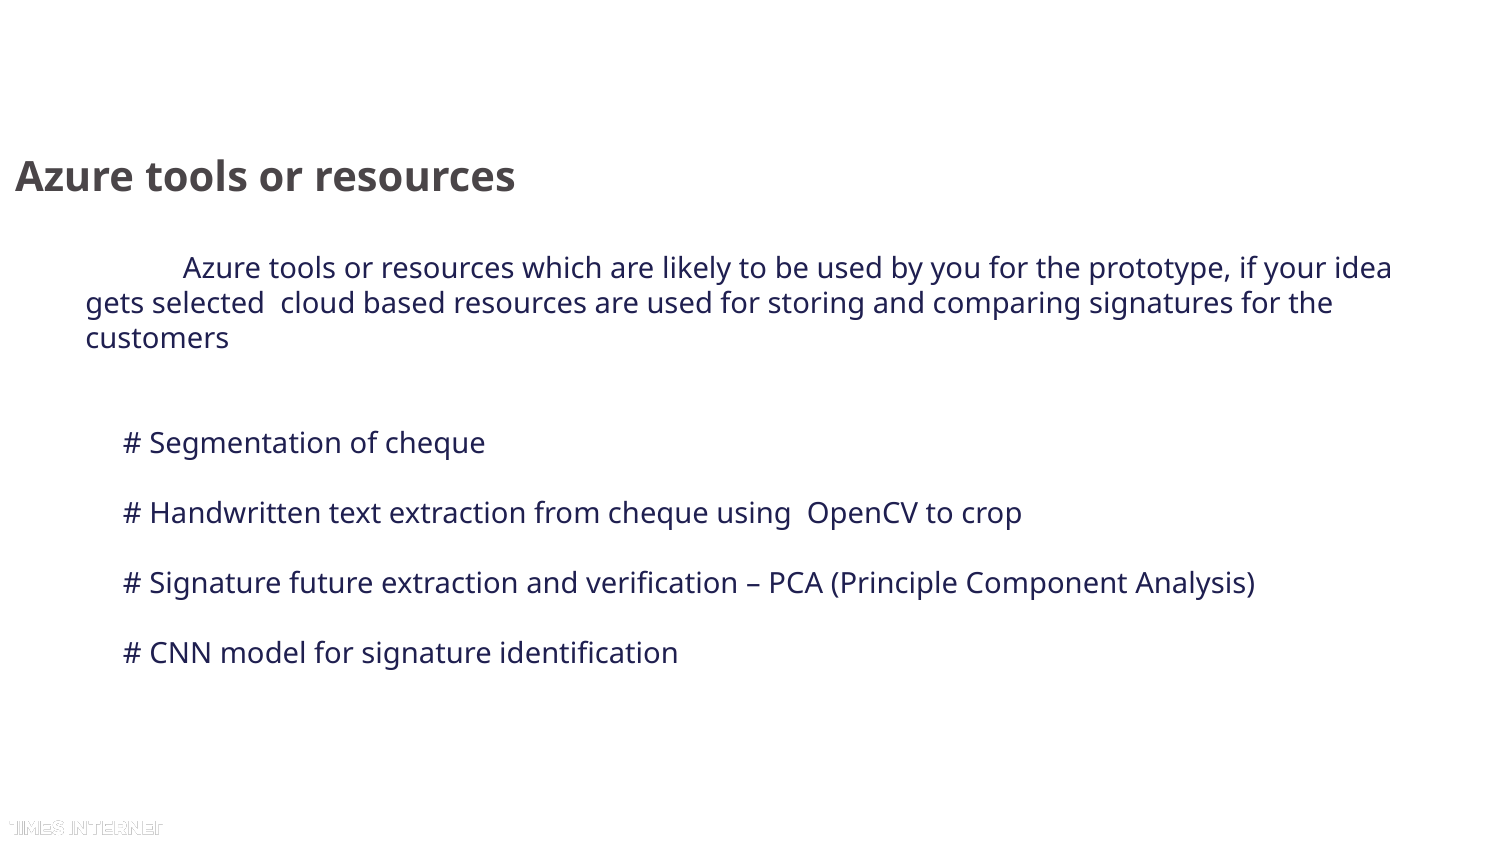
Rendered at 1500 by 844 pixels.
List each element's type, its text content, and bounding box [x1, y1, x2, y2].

picture [8, 818, 164, 837]
title Azure tools or resources [0, 134, 1359, 229]
title Azure tools or resources which are likely to be used by you for the prototype, if your idea gets selected cloud based resources are used for storing and comparing signatures for the customers # Segmentation of cheque # Handwritten text extraction from cheque using OpenCV to crop # Signature future extraction and verification – PCA (Principle Component Analysis) # CNN model for signature identification [70, 234, 1429, 727]
